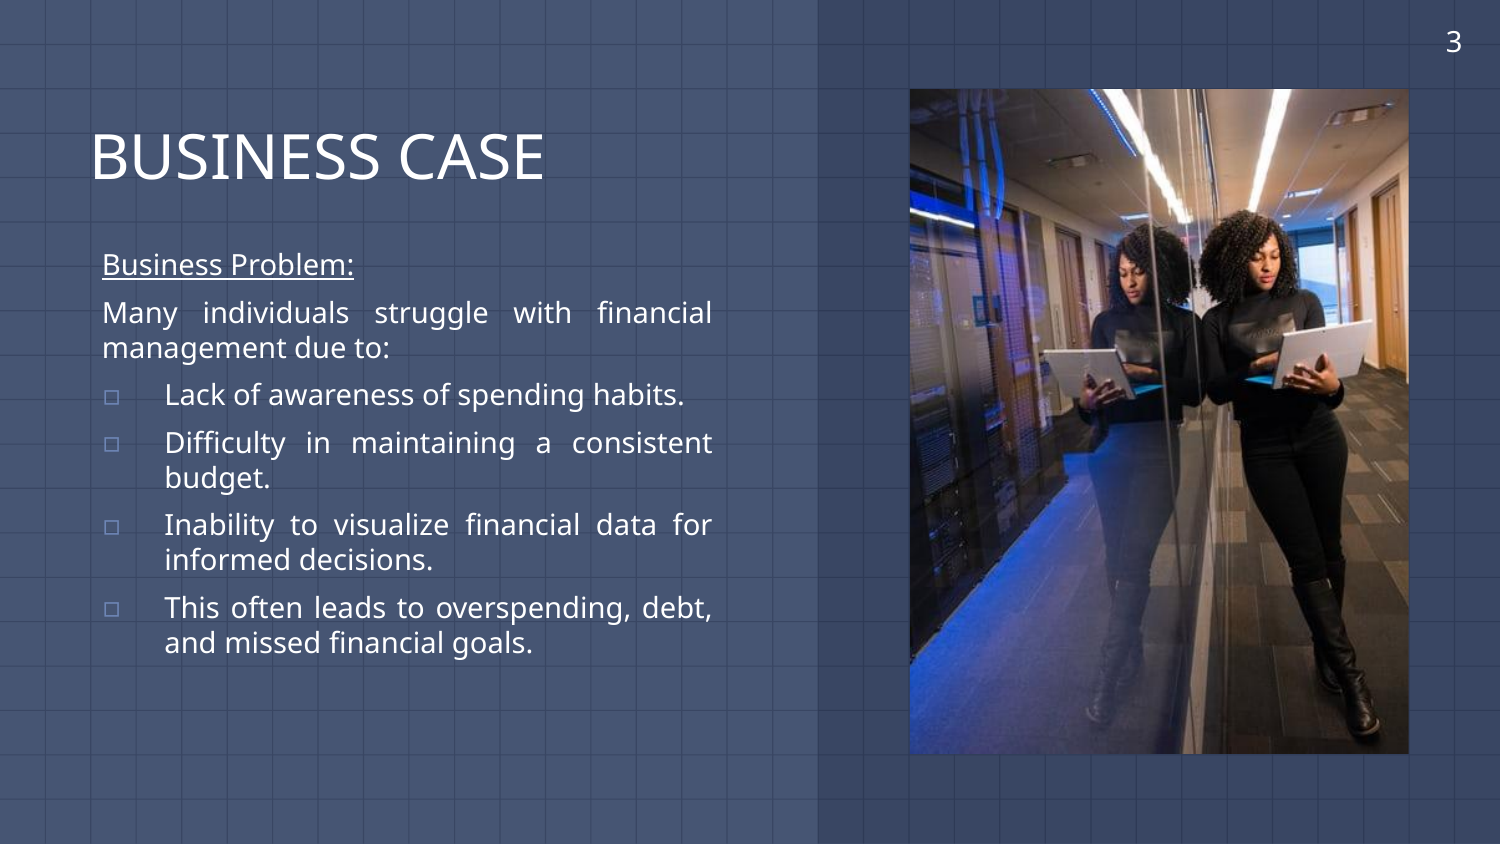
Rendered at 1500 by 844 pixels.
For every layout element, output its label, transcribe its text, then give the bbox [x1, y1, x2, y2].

picture [909, 89, 1409, 754]
title BUSINESS CASE [74, 101, 728, 243]
slide_number 3 [1408, 0, 1500, 88]
list Business Problem: Many individuals struggle with financial management due to: Lack of awareness of spending habits. Difficulty in maintaining a consistent budget. Inability to visualize financial data for informed decisions. This often leads to overspending, debt, and missed financial goals. [74, 243, 728, 740]
